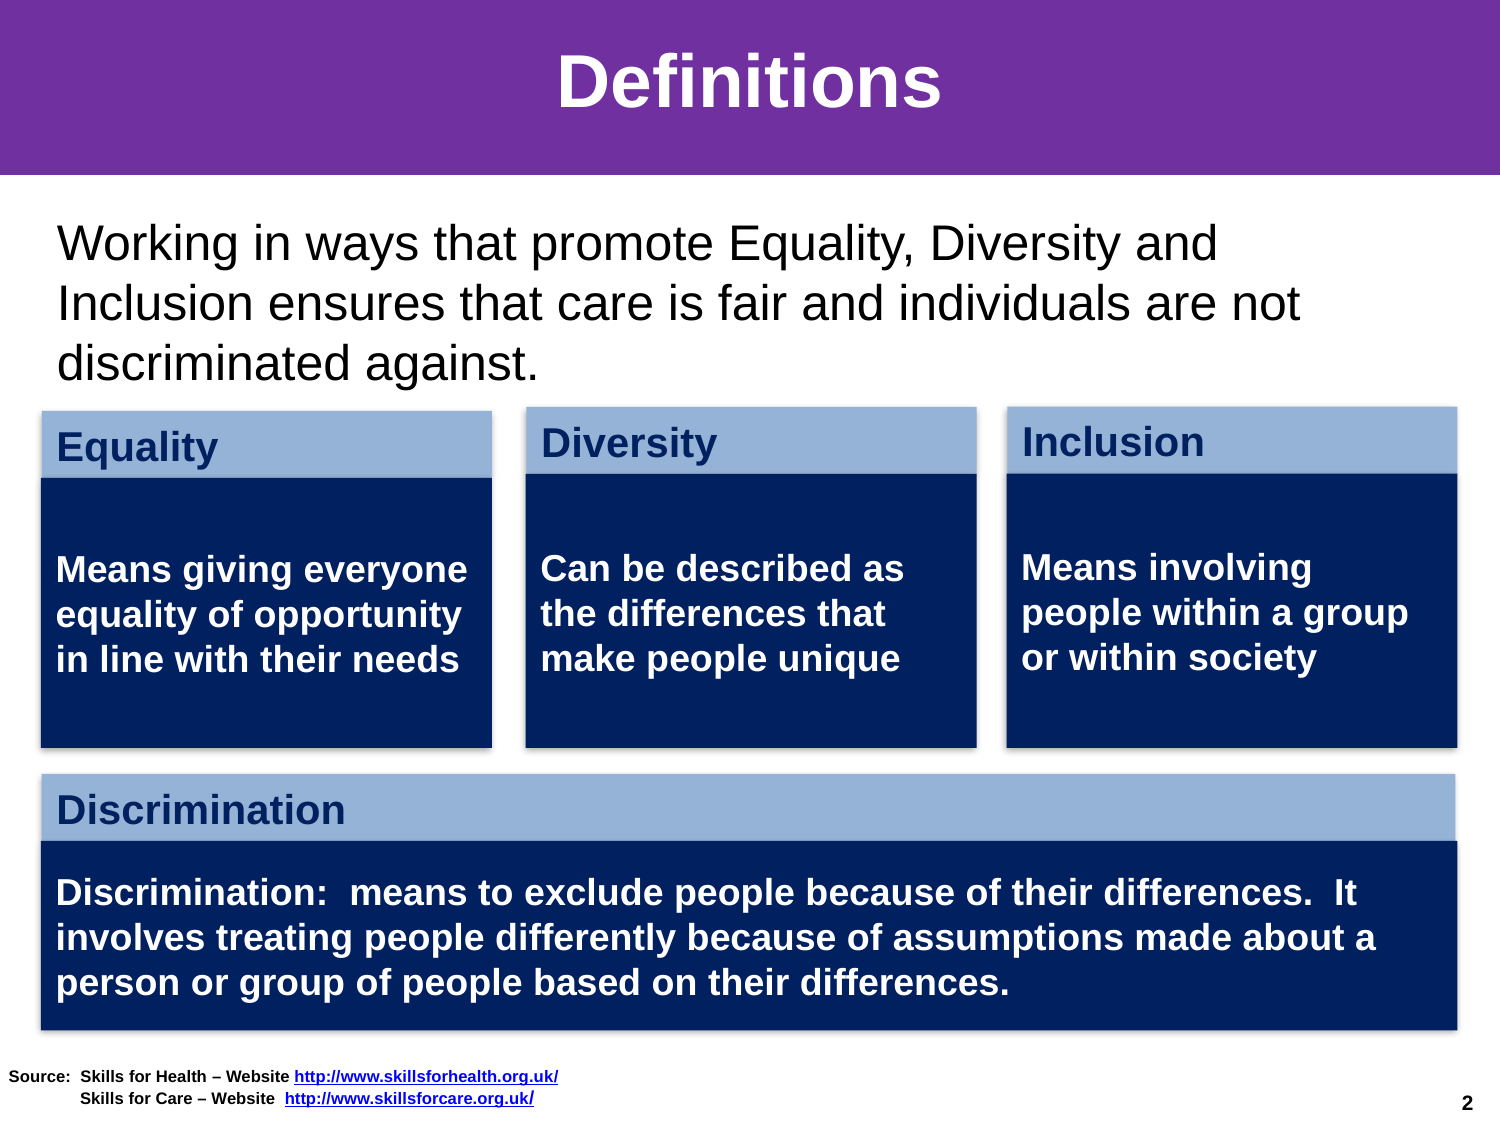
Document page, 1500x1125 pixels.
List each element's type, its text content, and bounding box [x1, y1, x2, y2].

text_box 2 [1447, 1082, 1495, 1122]
text_box Can be described as the differences that make people unique [525, 473, 977, 749]
list Working in ways that promote Equality, Diversity and Inclusion ensures that care is fair and individuals are not discriminated against. [41, 203, 1392, 407]
title Definitions [0, 0, 1500, 172]
text_box Means giving everyone equality of opportunity in line with their needs [40, 477, 493, 749]
text_box Means involving people within a group or within society [1006, 473, 1458, 749]
text_box Diversity [526, 406, 977, 473]
text_box Discrimination [41, 773, 1456, 840]
text_box Inclusion [1007, 406, 1458, 472]
text_box Source: Skills for Health – Website http://www.skillsforhealth.org.uk/ Skills for Care – Website http://www.skillsforcare.org.uk/ [0, 1058, 640, 1116]
text_box Discrimination: means to exclude people because of their differences. It involves treating people differently because of assumptions made about a person or group of people based on their differences. [40, 840, 1458, 1031]
text_box Equality [41, 410, 493, 477]
